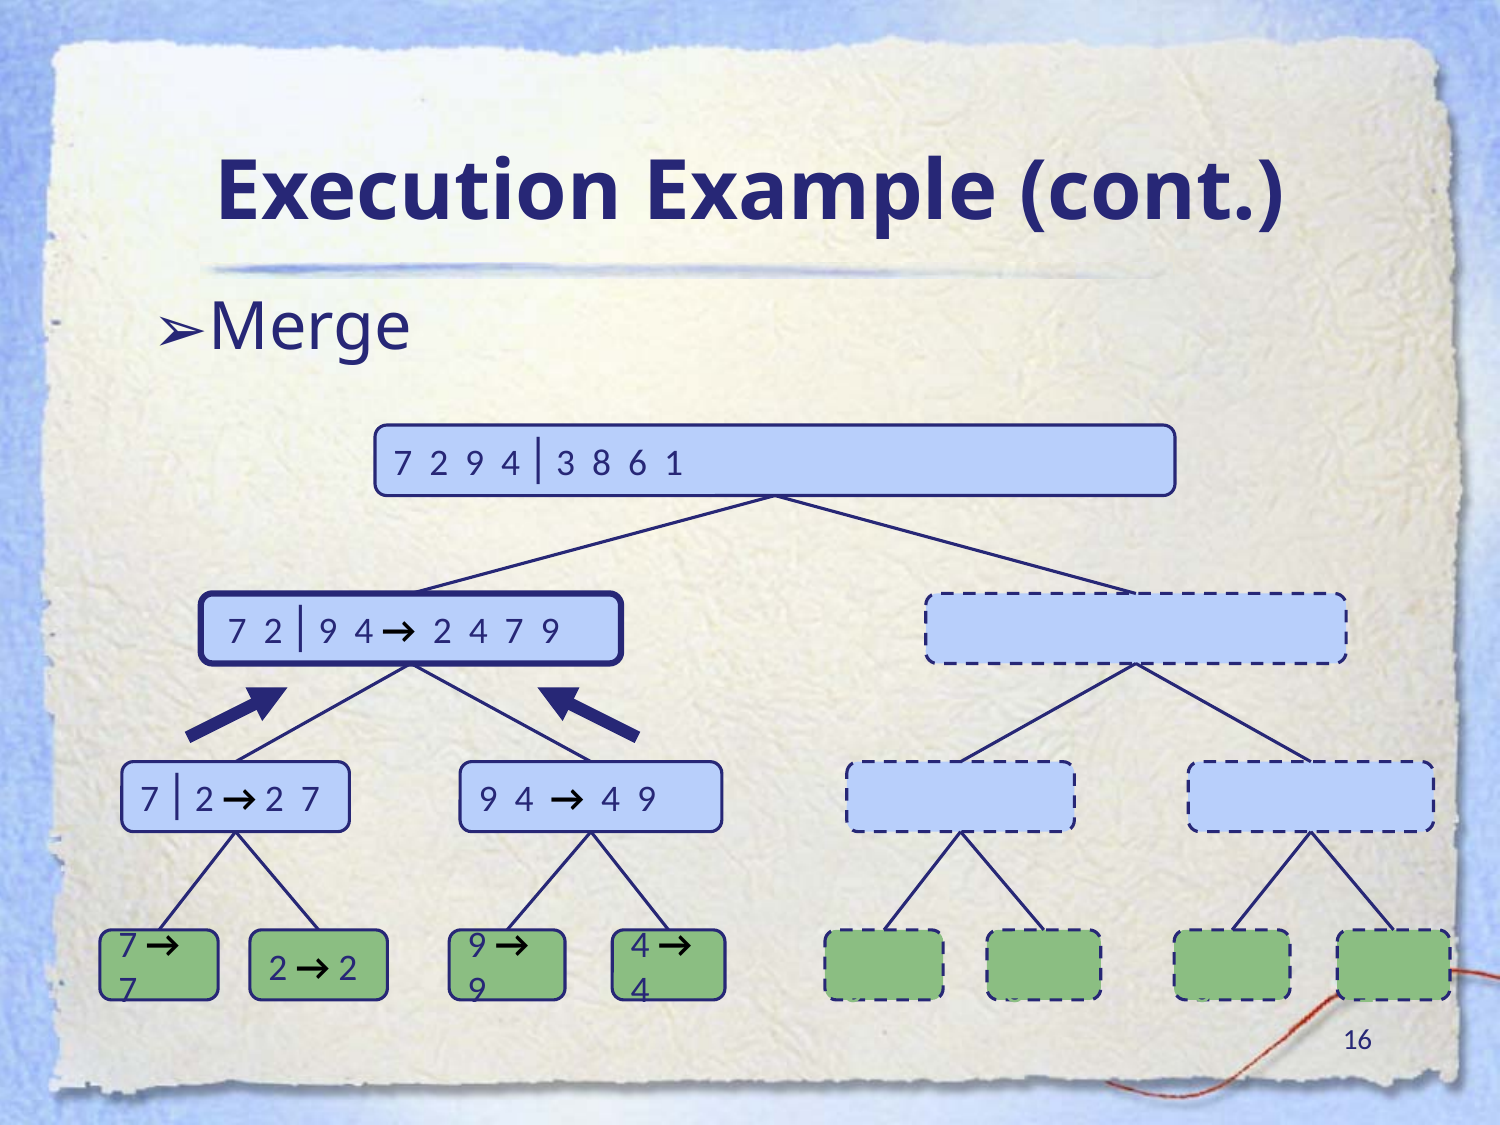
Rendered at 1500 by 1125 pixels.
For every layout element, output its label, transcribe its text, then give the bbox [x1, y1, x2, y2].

text_box 7 2 ⏐ 9 4 → 2 4 7 9 [200, 593, 622, 664]
text_box 6 1 → 1 6 [1188, 761, 1434, 832]
picture [0, 0, 1500, 1125]
text_box 3 8 6 1 → 1 3 8 6 [925, 593, 1347, 664]
text_box 9 4 → 4 9 [460, 761, 722, 832]
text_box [158, 831, 234, 931]
text_box 9 → 9 [449, 929, 566, 1000]
text_box 1 → 1 [1337, 929, 1450, 1000]
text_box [410, 495, 772, 594]
text_box 3 → 3 [824, 929, 944, 1000]
text_box 6 → 6 [1174, 929, 1291, 1000]
list Merge [137, 275, 1413, 388]
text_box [537, 687, 638, 738]
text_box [187, 687, 288, 738]
text_box 4 → 4 [612, 929, 725, 1000]
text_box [590, 831, 669, 931]
text_box 7 2 9 4 ⏐ 3 8 6 1 → 1 2 3 4 6 7 8 9 [375, 425, 1176, 496]
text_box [774, 495, 1137, 594]
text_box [960, 831, 1045, 931]
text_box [235, 831, 319, 931]
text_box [960, 663, 1133, 762]
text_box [1135, 663, 1312, 762]
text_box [883, 831, 959, 931]
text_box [235, 663, 408, 762]
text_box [506, 831, 589, 931]
text_box 3 8 → 3 8 [846, 761, 1075, 832]
text_box 7 → 7 [99, 929, 219, 1000]
title Execution Example (cont.) [112, 81, 1388, 244]
text_box 8 → 8 [986, 929, 1101, 1000]
text_box 2 → 2 [249, 929, 388, 1000]
slide_number ‹#› [1074, 1012, 1388, 1088]
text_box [1310, 831, 1394, 931]
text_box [410, 663, 592, 762]
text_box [1231, 831, 1309, 931]
text_box 7 ⏐ 2 → 2 7 [121, 761, 350, 832]
